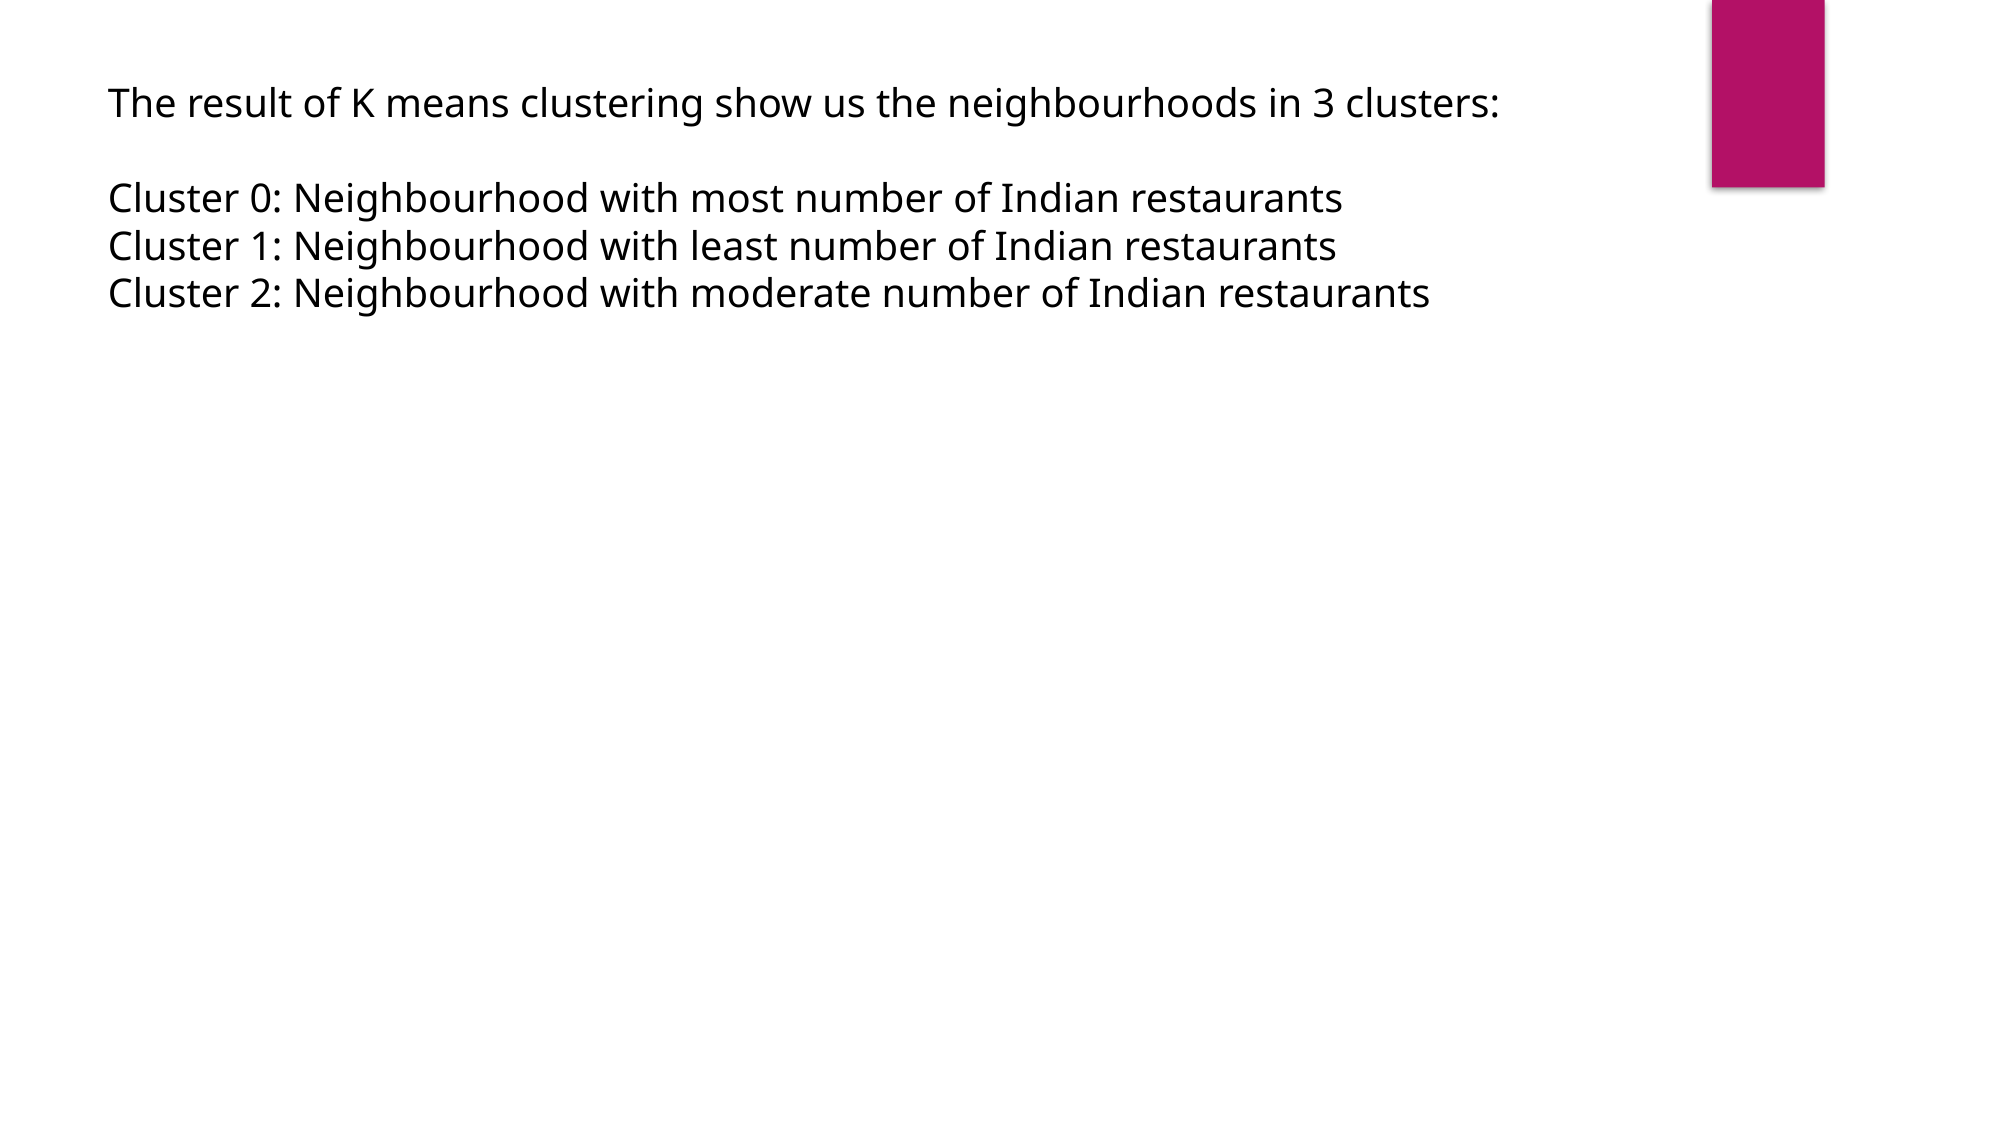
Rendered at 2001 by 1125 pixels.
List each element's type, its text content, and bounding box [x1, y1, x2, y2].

text_box The result of K means clustering show us the neighbourhoods in 3 clusters: Cluster 0: Neighbourhood with most number of Indian restaurants Cluster 1: Neighbourhood with least number of Indian restaurants Cluster 2: Neighbourhood with moderate number of Indian restaurants [93, 70, 1907, 371]
